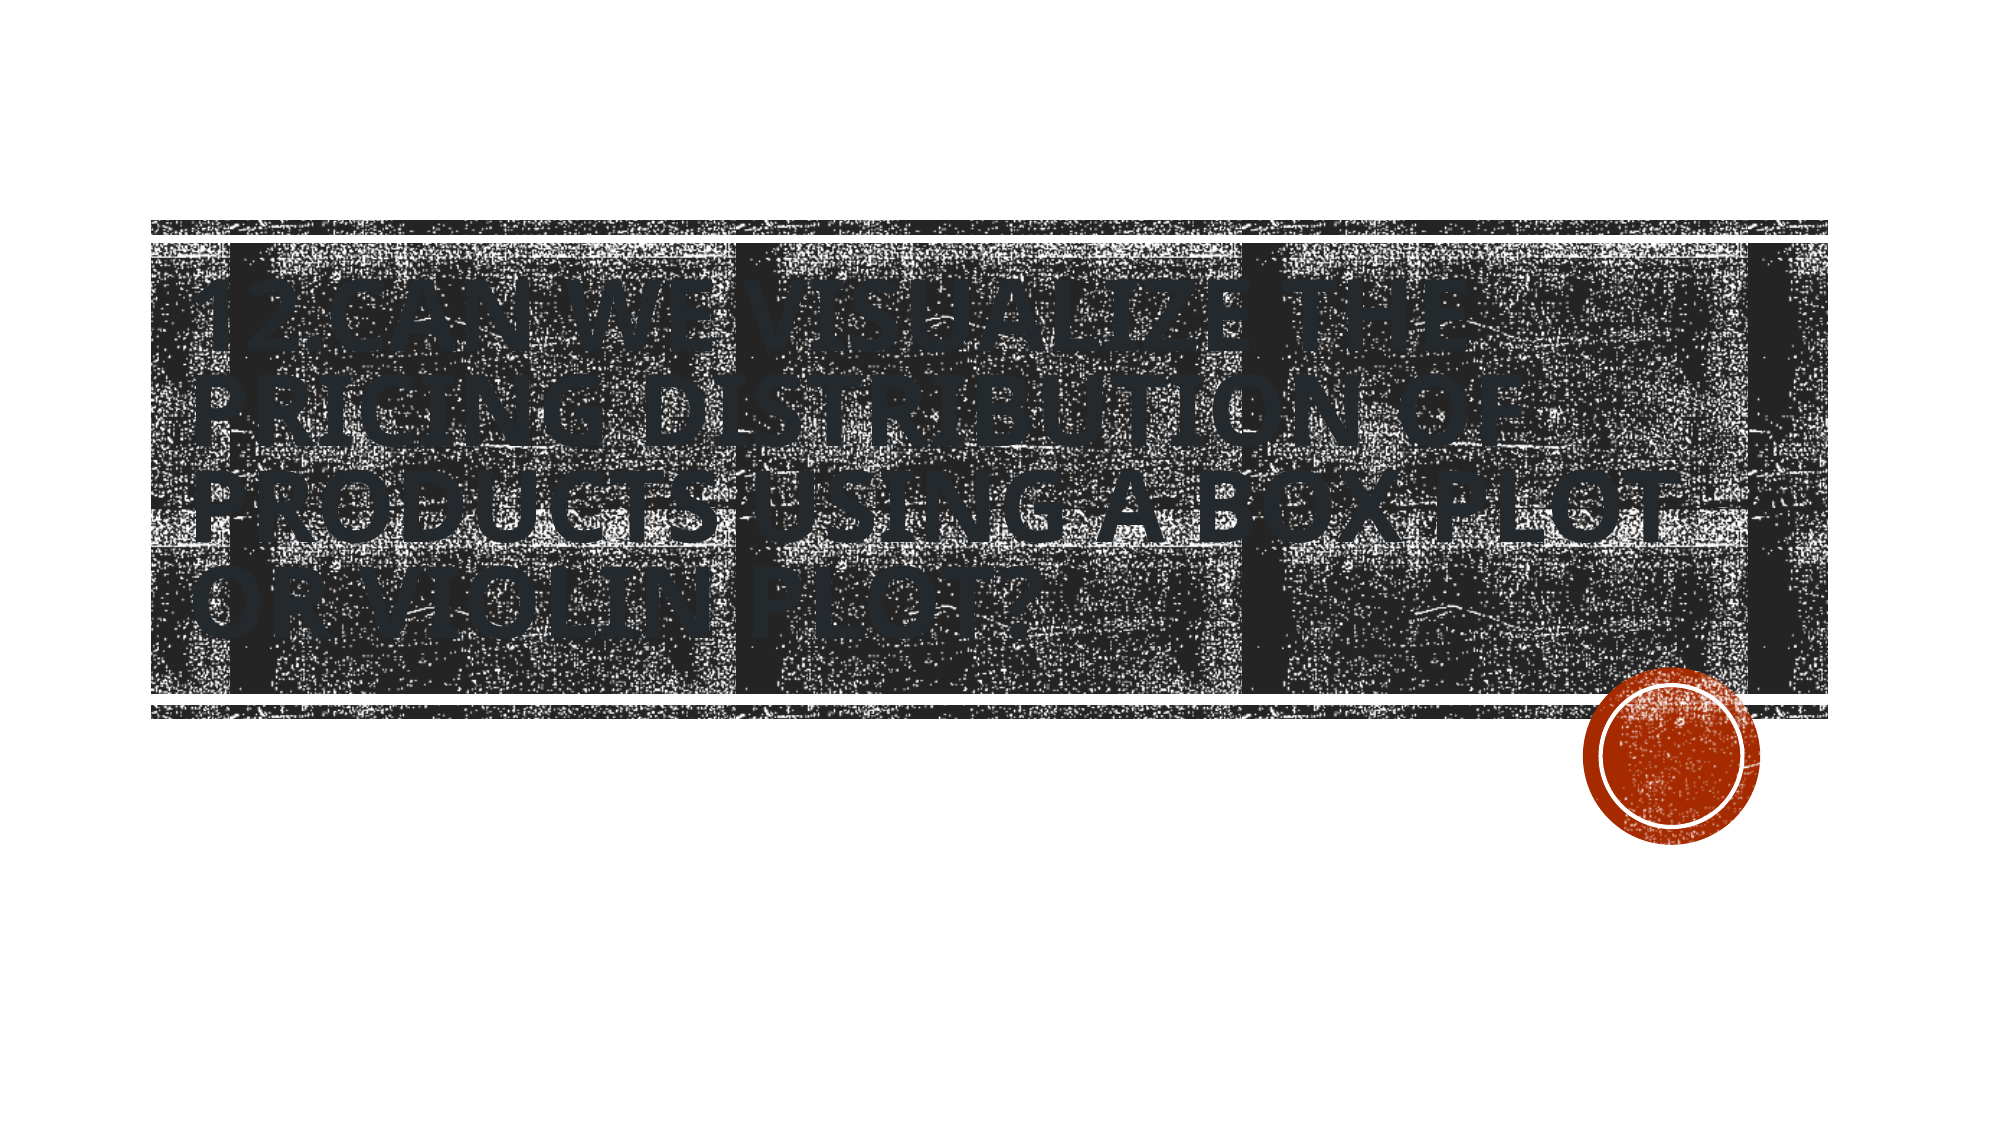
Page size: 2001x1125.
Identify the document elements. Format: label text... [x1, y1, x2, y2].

title 12.Can we visualize the pricing distribution of products using a box plot or violin plot? [172, 270, 1808, 662]
